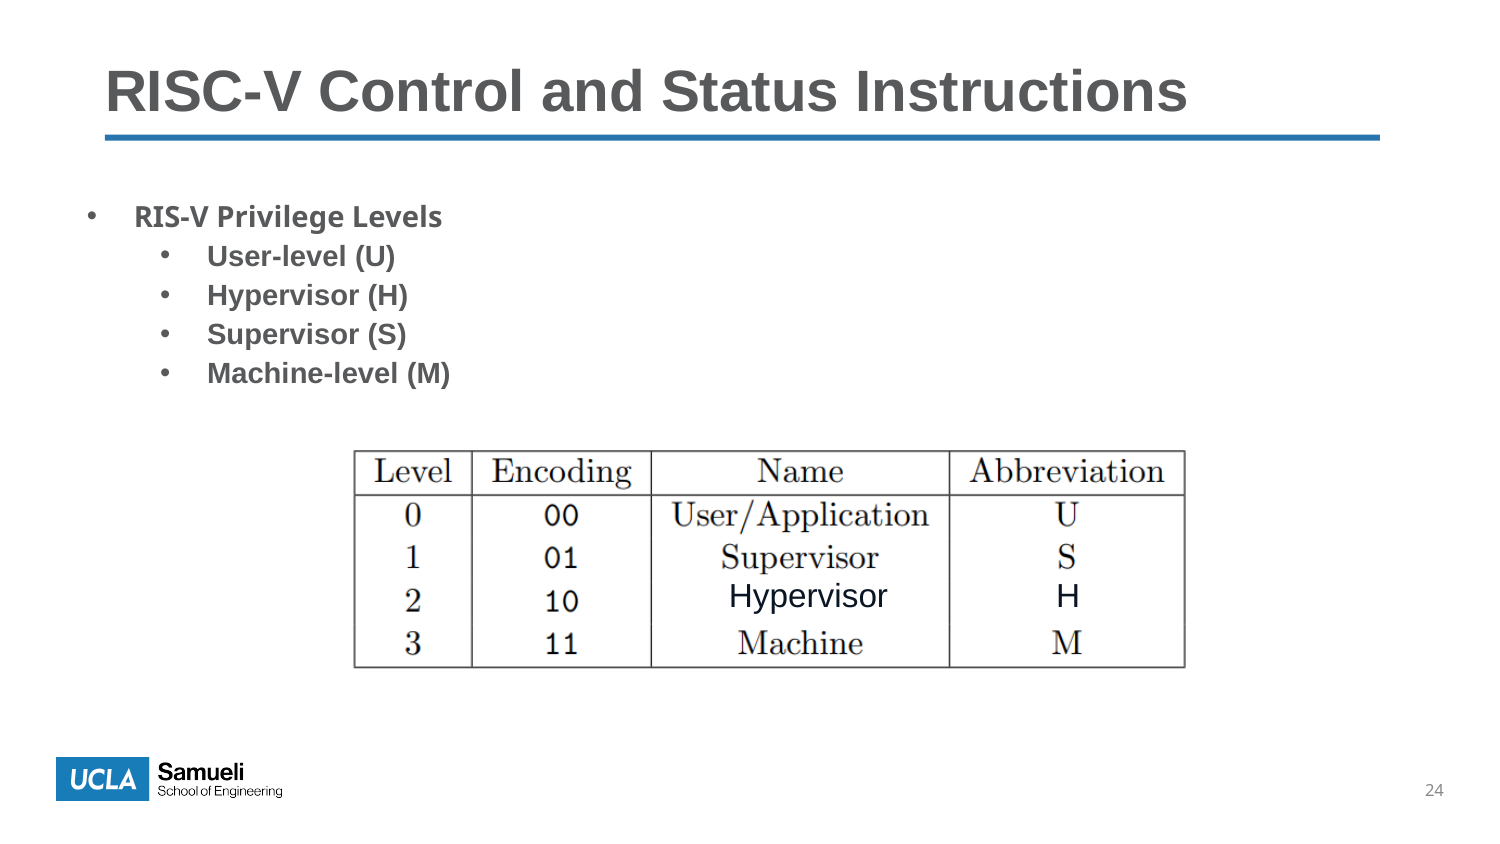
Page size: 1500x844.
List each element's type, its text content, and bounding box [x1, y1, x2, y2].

picture [56, 757, 282, 801]
slide_number 24 [1425, 780, 1500, 840]
list RIS-V Privilege Levels User-level (U) Hypervisor (H) Supervisor (S) Machine-level (M) [86, 198, 1267, 475]
title RISC-V Control and Status Instructions [105, 60, 1444, 125]
picture [334, 421, 1214, 689]
